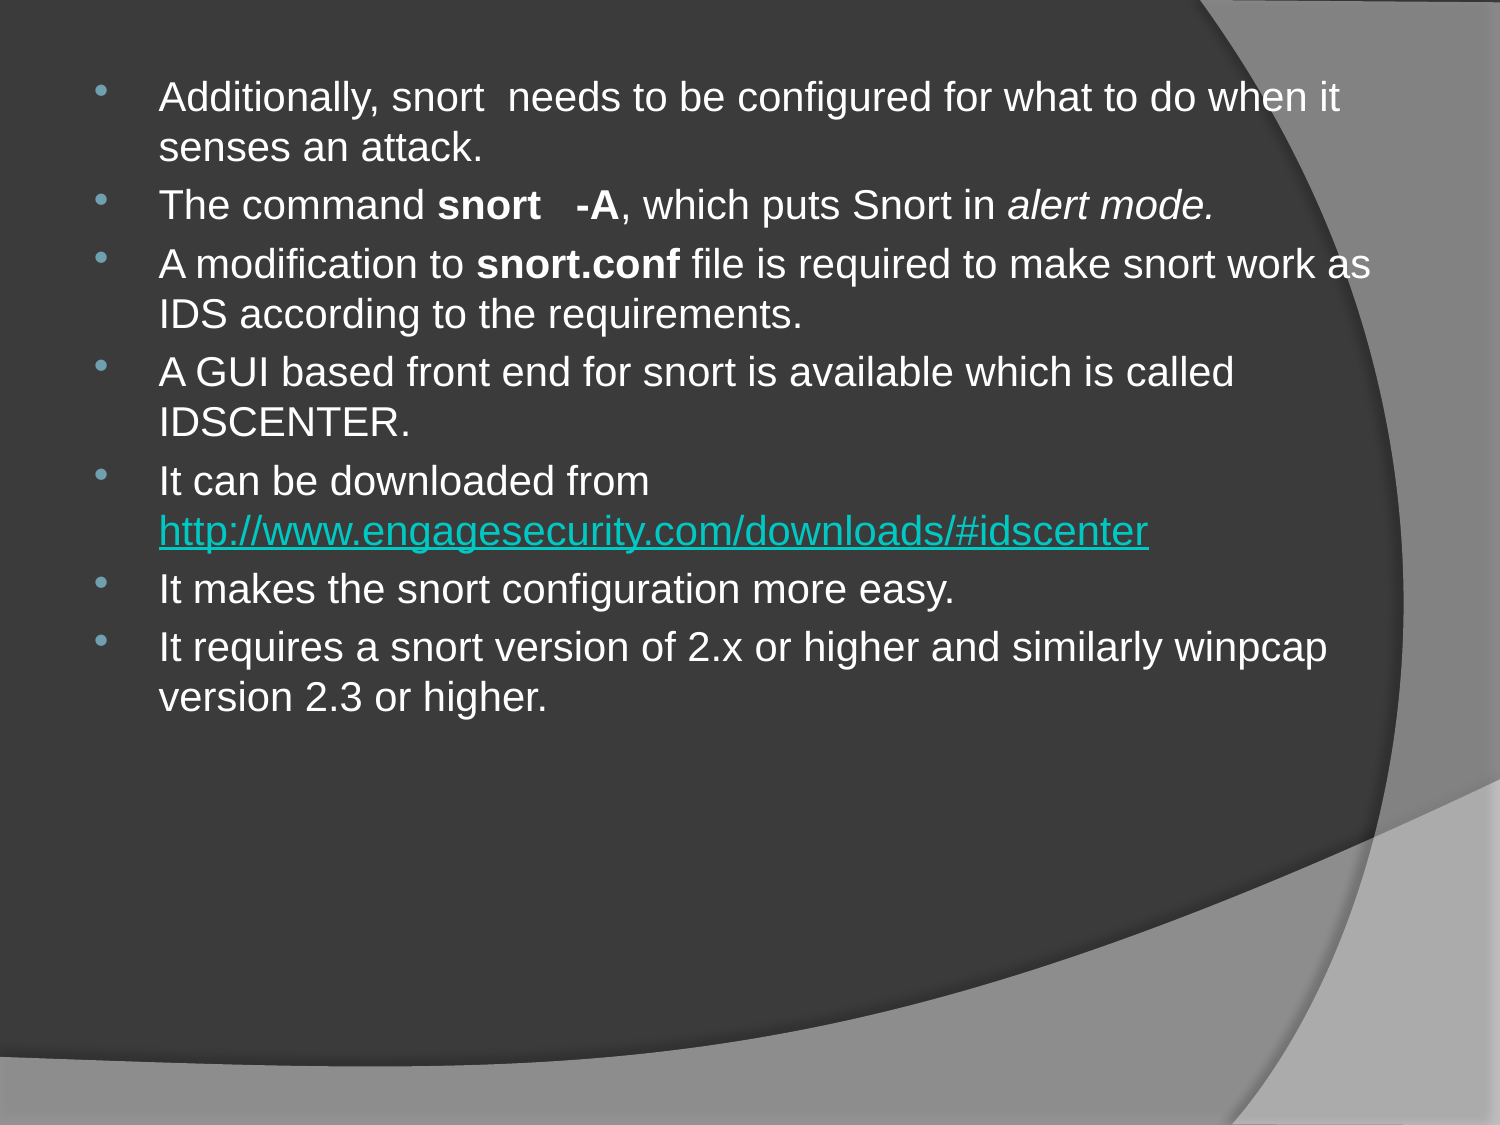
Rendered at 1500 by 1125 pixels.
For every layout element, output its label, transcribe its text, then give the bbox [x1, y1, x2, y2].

text_box Additionally, snort needs to be configured for what to do when it senses an attack. The command snort -A, which puts Snort in alert mode. A modification to snort.conf file is required to make snort work as IDS according to the requirements. A GUI based front end for snort is available which is called IDSCENTER. It can be downloaded from http://www.engagesecurity.com/downloads/#idscenter It makes the snort configuration more easy. It requires a snort version of 2.x or higher and similarly winpcap version 2.3 or higher. [75, 62, 1425, 1063]
